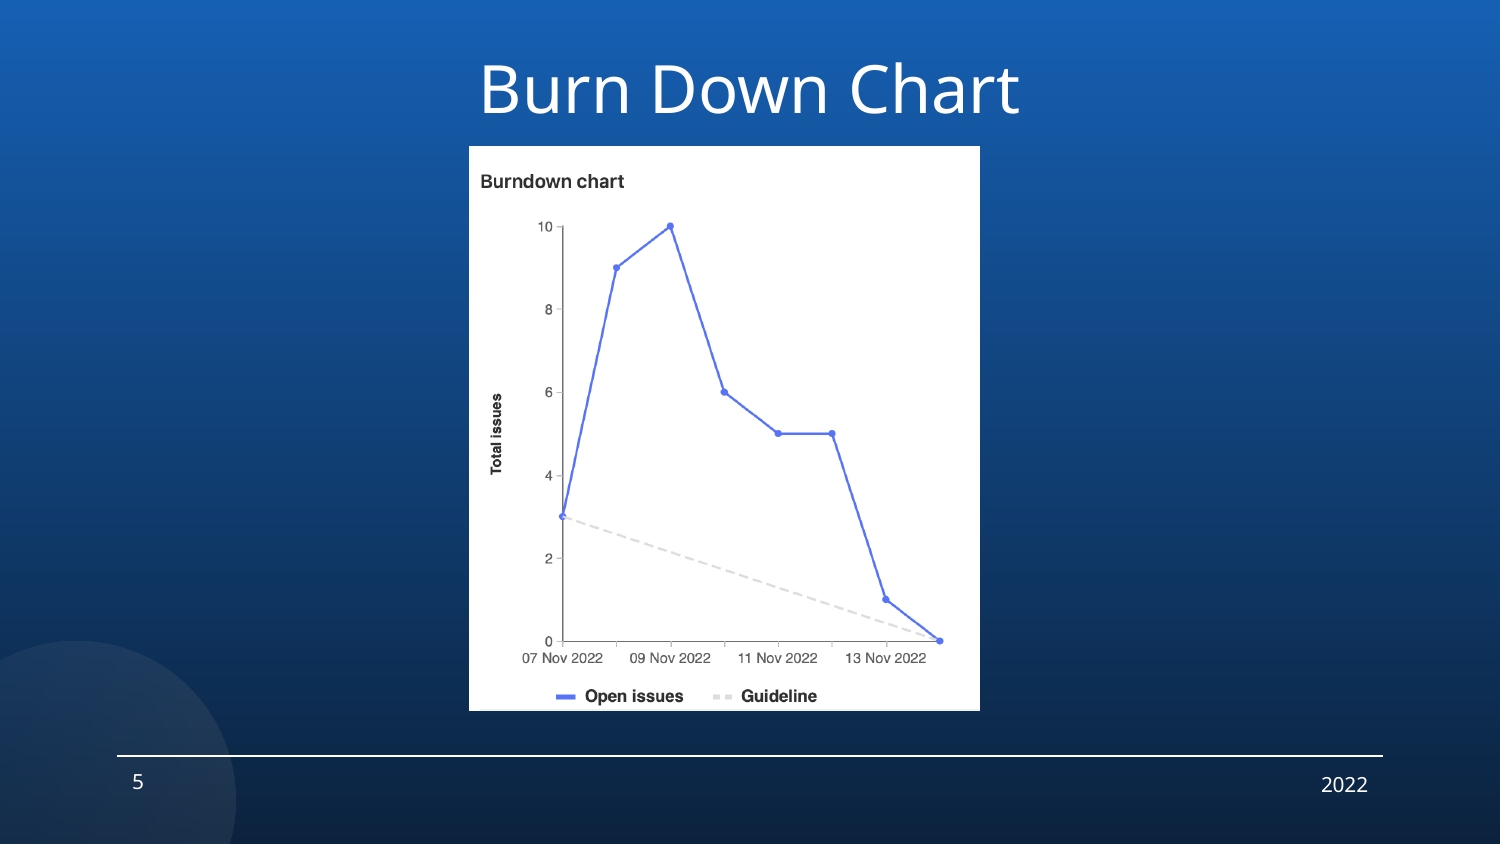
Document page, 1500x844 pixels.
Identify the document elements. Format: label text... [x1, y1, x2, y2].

title Burn Down Chart [116, 32, 1383, 127]
slide_number ‹#› [116, 757, 192, 808]
subtitle 2022 [1202, 758, 1383, 809]
picture [468, 145, 980, 711]
